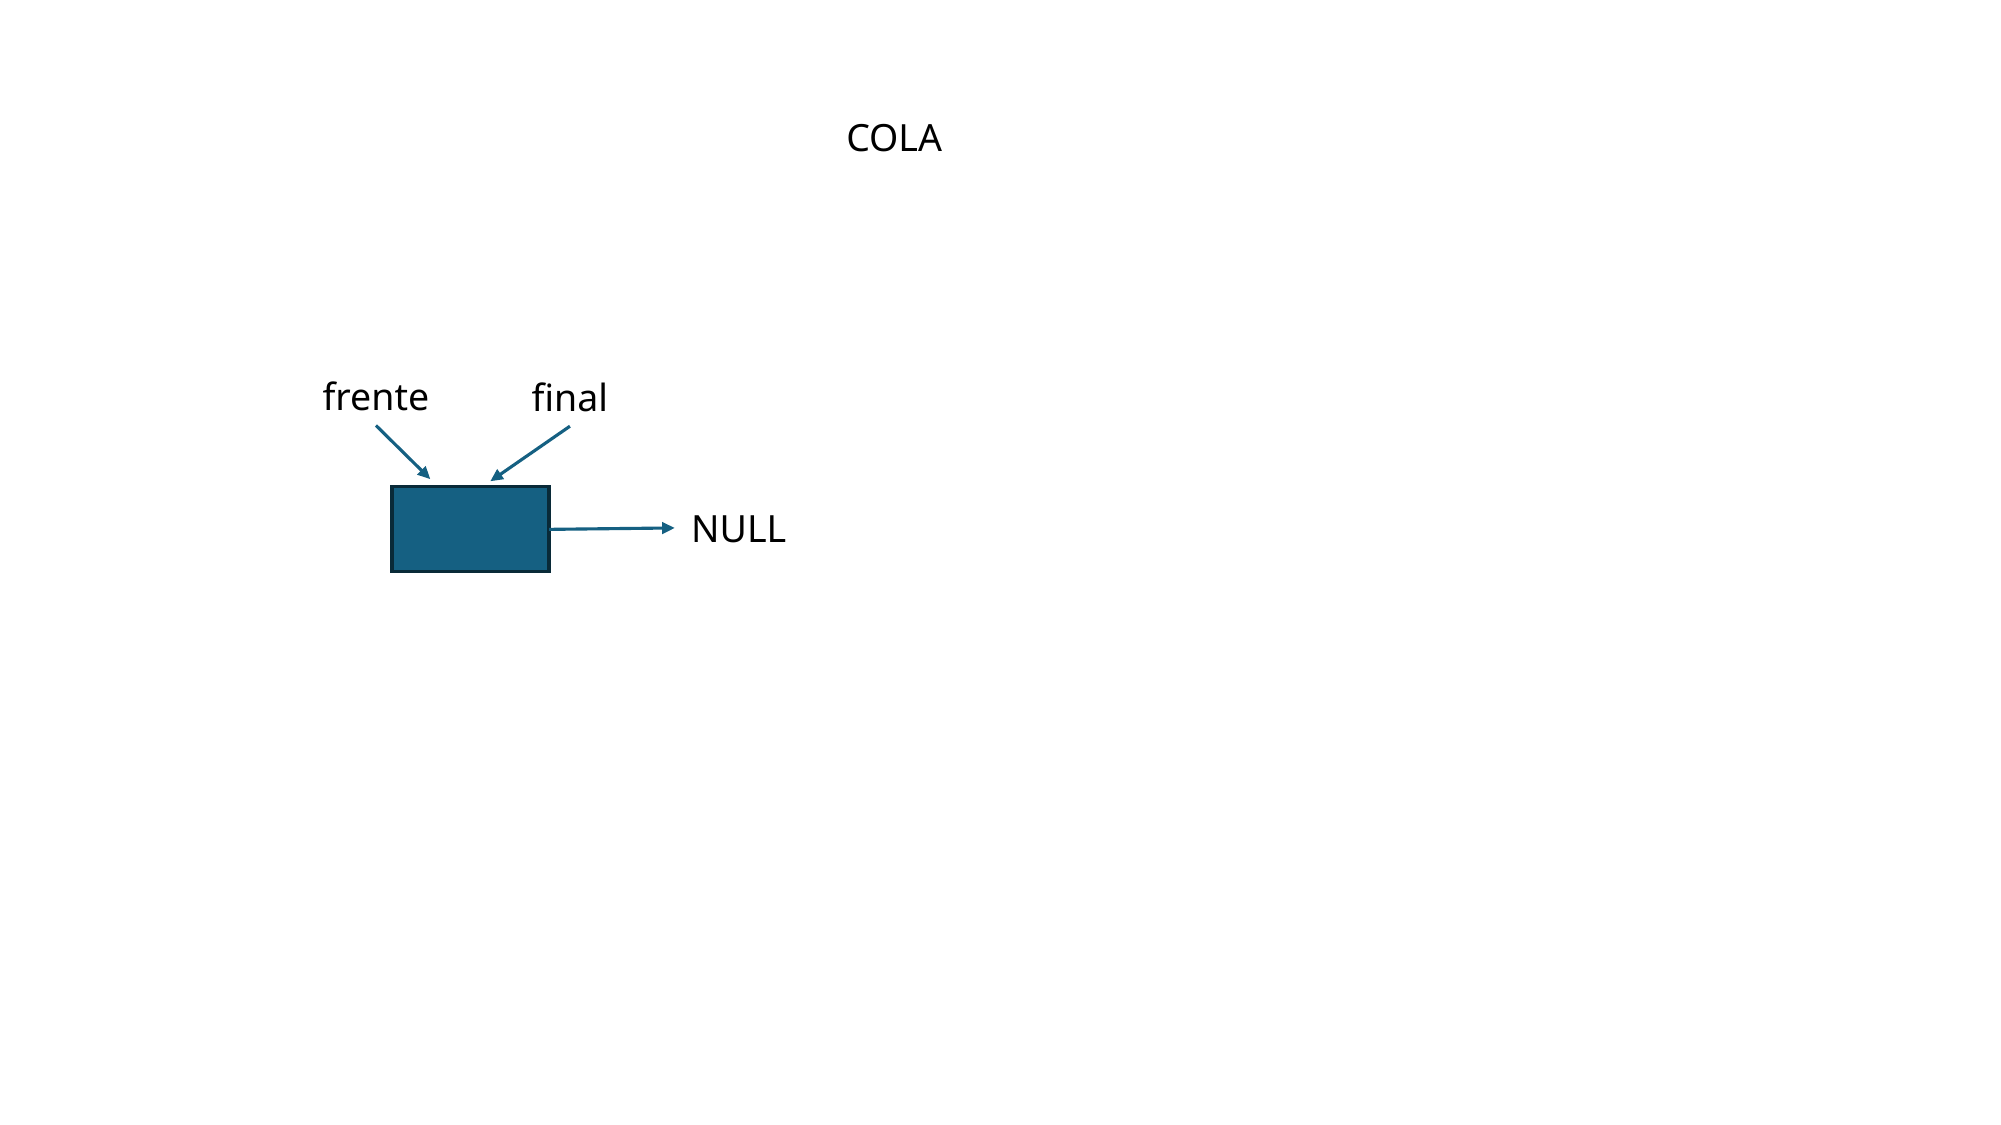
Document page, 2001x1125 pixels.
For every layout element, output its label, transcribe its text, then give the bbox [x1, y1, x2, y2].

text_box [490, 426, 571, 482]
text_box NULL [676, 497, 802, 558]
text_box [375, 425, 431, 480]
text_box COLA [519, 106, 1270, 166]
text_box [390, 485, 551, 573]
text_box frente [307, 365, 445, 426]
text_box final [516, 366, 623, 427]
